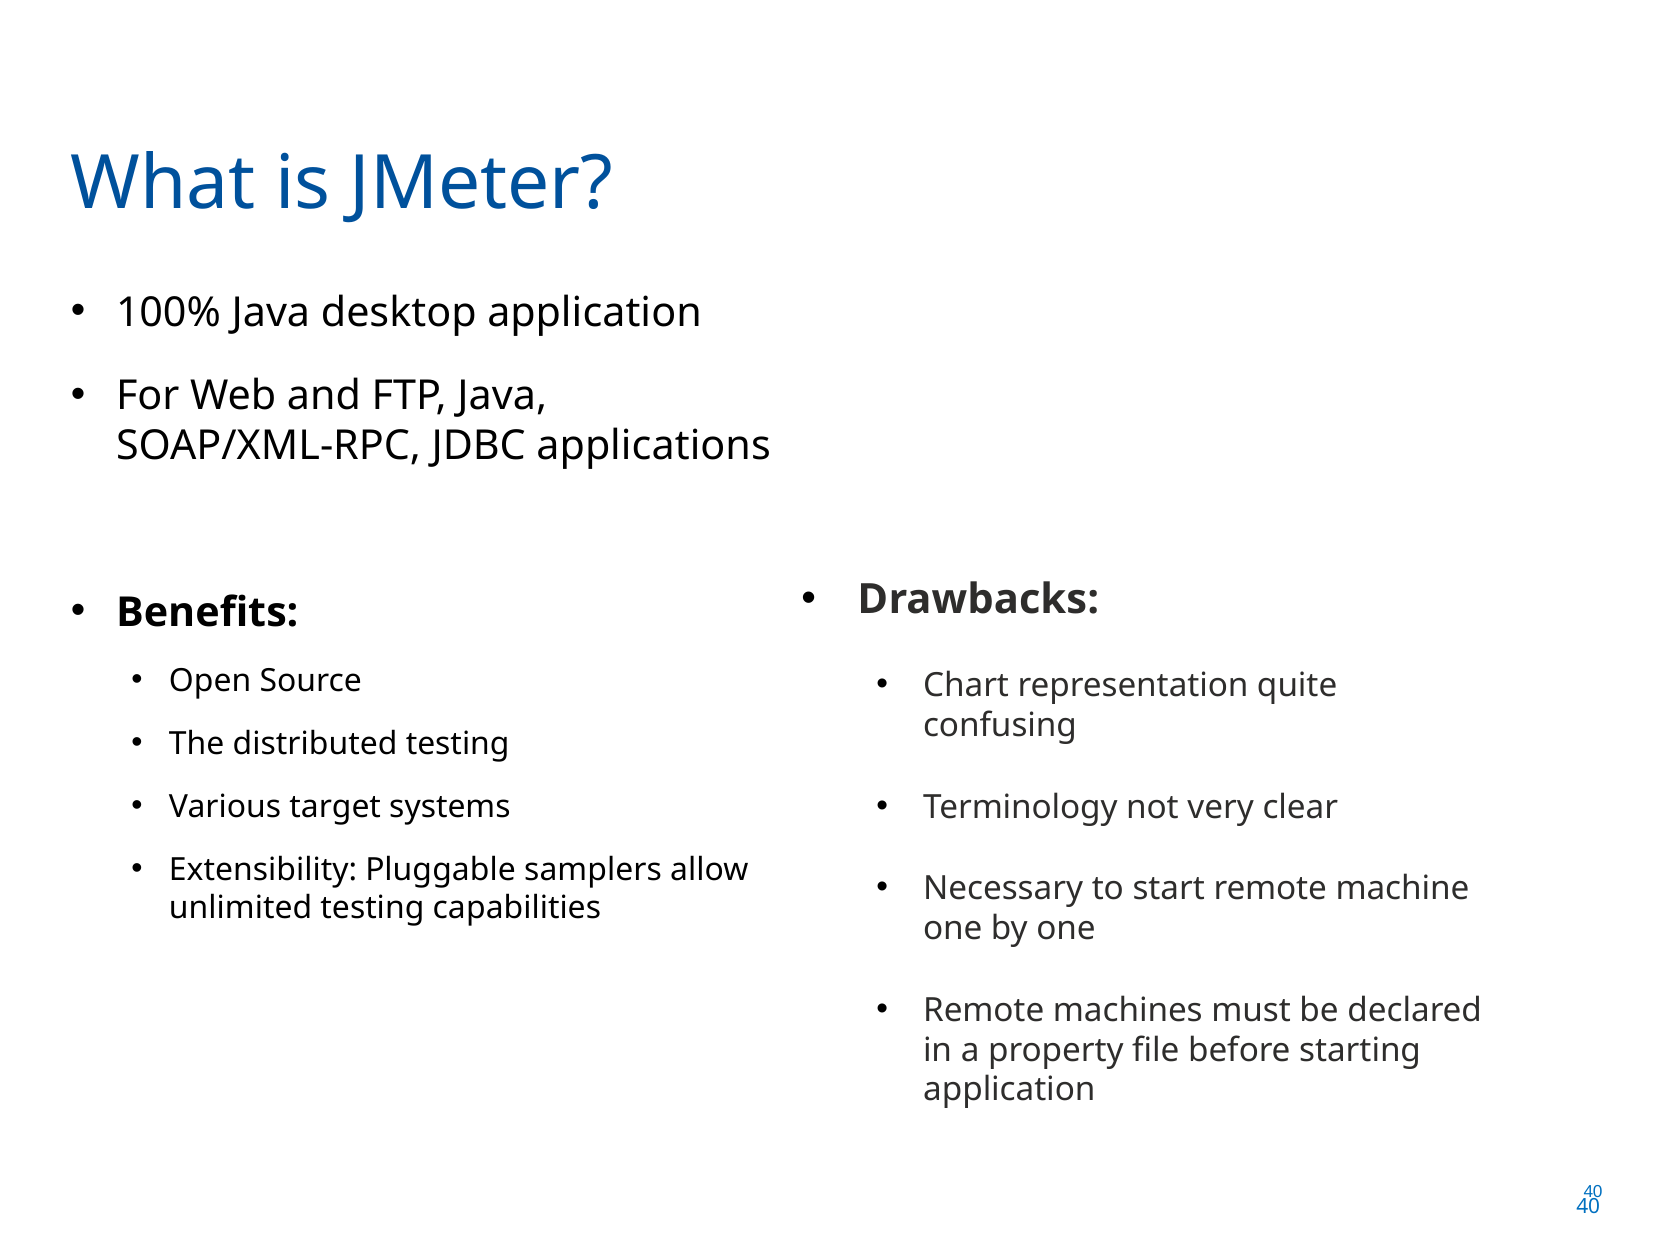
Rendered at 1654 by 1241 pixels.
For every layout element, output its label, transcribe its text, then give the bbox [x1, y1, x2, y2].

text_box 100% Java desktop application For Web and FTP, Java, SOAP/XML-RPC, JDBC applications Benefits: Open Source The distributed testing Various target systems Extensibility: Pluggable samplers allow unlimited testing capabilities [56, 277, 789, 944]
text_box Drawbacks: Chart representation quite confusing Terminology not very clear Necessary to start remote machine one by one Remote machines must be declared in a property file before starting application [788, 565, 1512, 1183]
text_box What is JMeter? [56, 22, 1294, 232]
